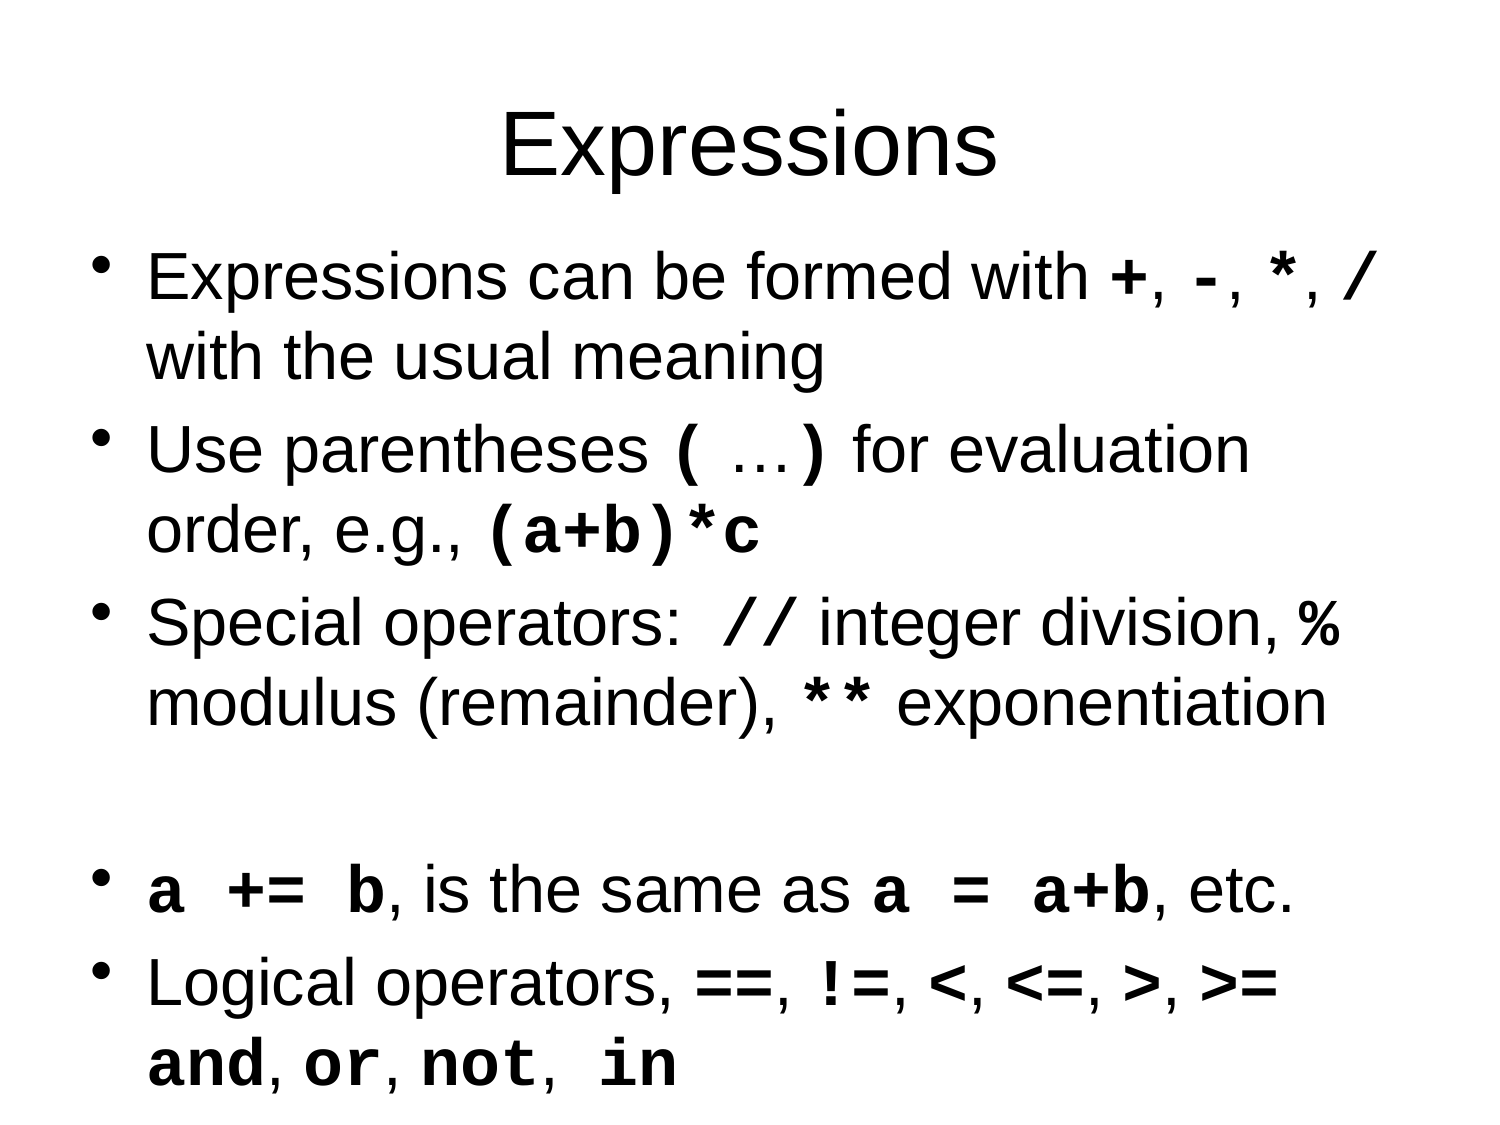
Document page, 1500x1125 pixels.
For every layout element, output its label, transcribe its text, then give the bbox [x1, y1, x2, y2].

list Expressions can be formed with +, -, *, / with the usual meaning Use parentheses ( …) for evaluation order, e.g., (a+b)*c Special operators: // integer division, % modulus (remainder), ** exponentiation a += b, is the same as a = a+b, etc. Logical operators, ==, !=, <, <=, >, >= and, or, not, in [75, 224, 1425, 968]
title Expressions [75, 45, 1425, 224]
